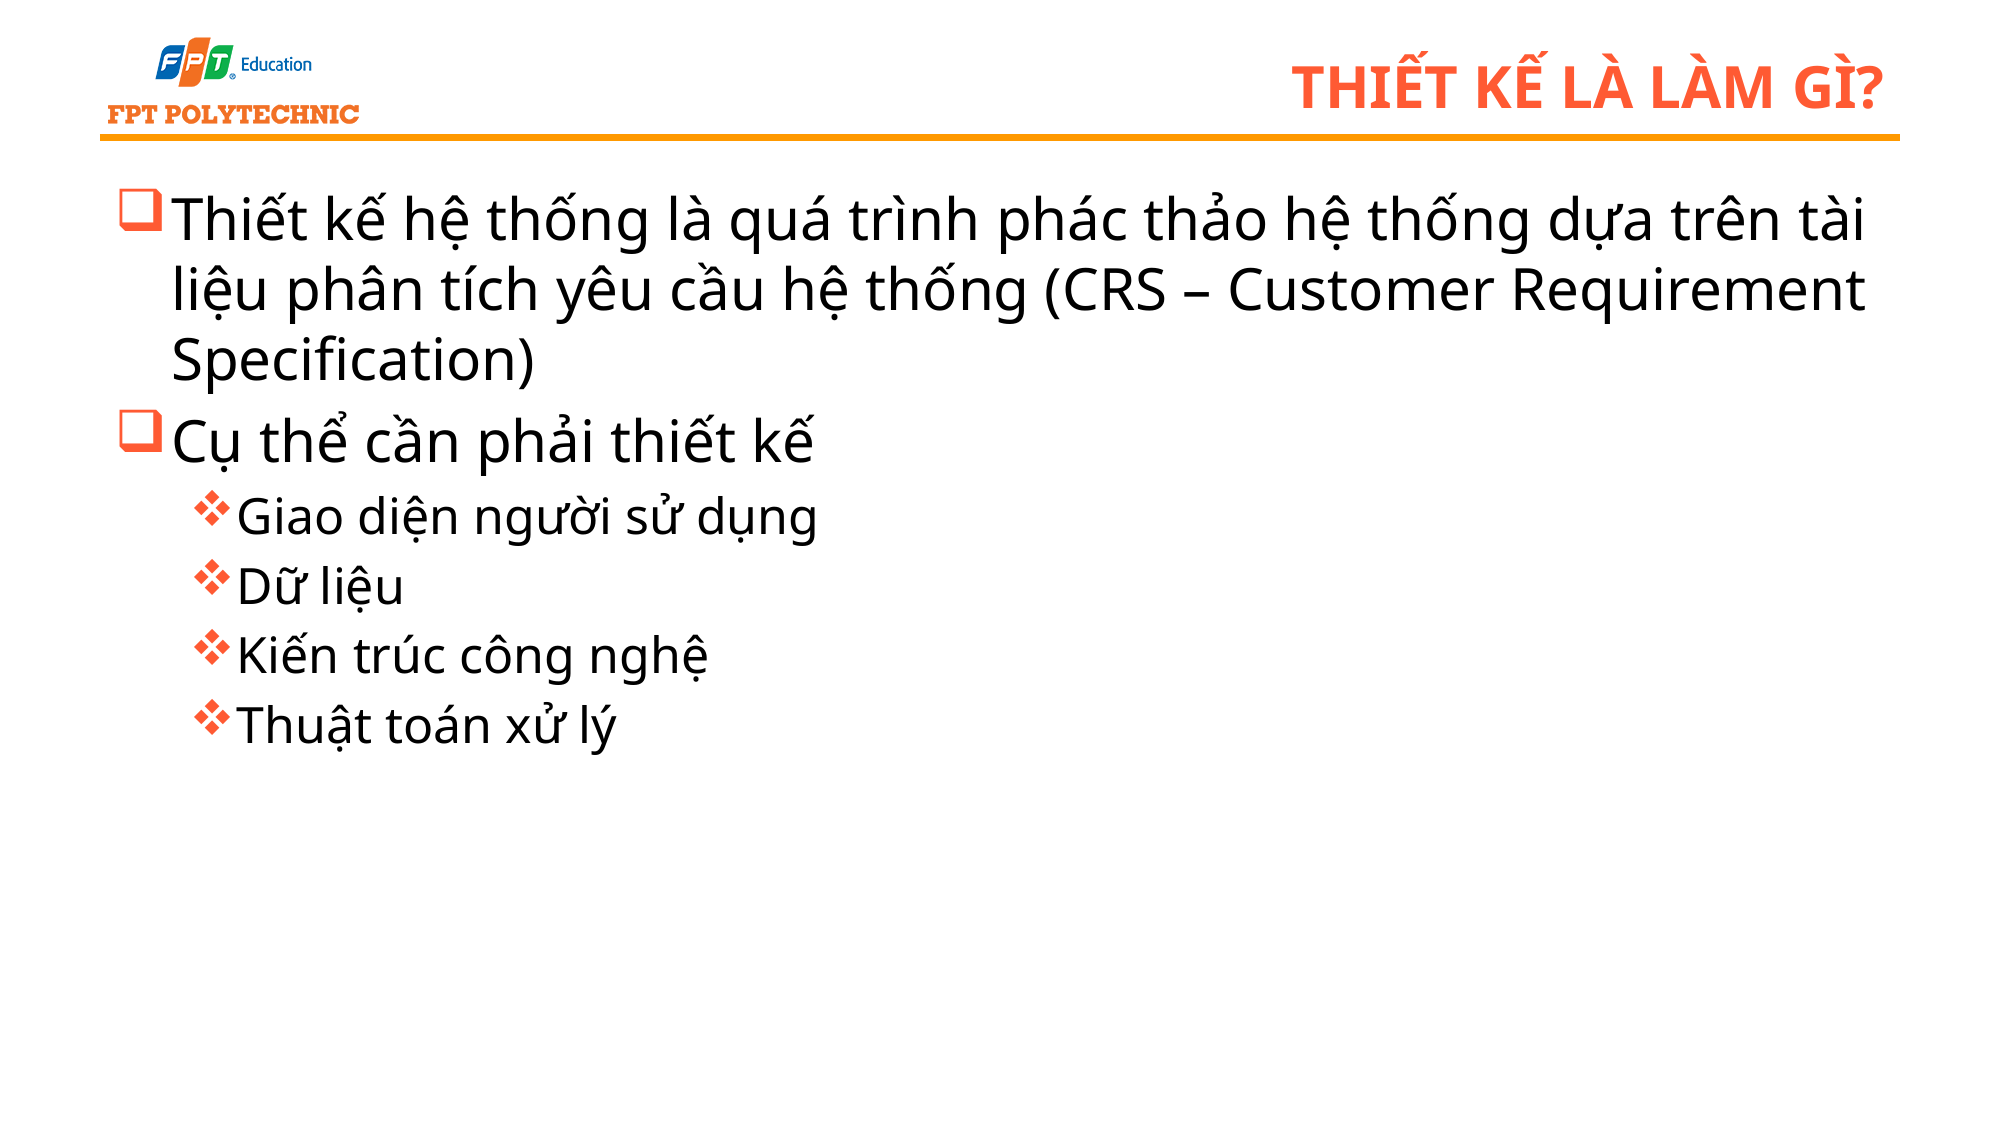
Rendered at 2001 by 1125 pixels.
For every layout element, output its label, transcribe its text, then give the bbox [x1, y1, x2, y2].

picture [99, 135, 367, 143]
list Thiết kế hệ thống là quá trình phác thảo hệ thống dựa trên tài liệu phân tích yêu cầu hệ thống (CRS – Customer Requirement Specification) Cụ thể cần phải thiết kế Giao diện người sử dụng Dữ liệu Kiến trúc công nghệ Thuật toán xử lý [99, 174, 1900, 1038]
picture [99, 25, 367, 134]
title Thiết kế là làm gì? [366, 45, 1900, 125]
